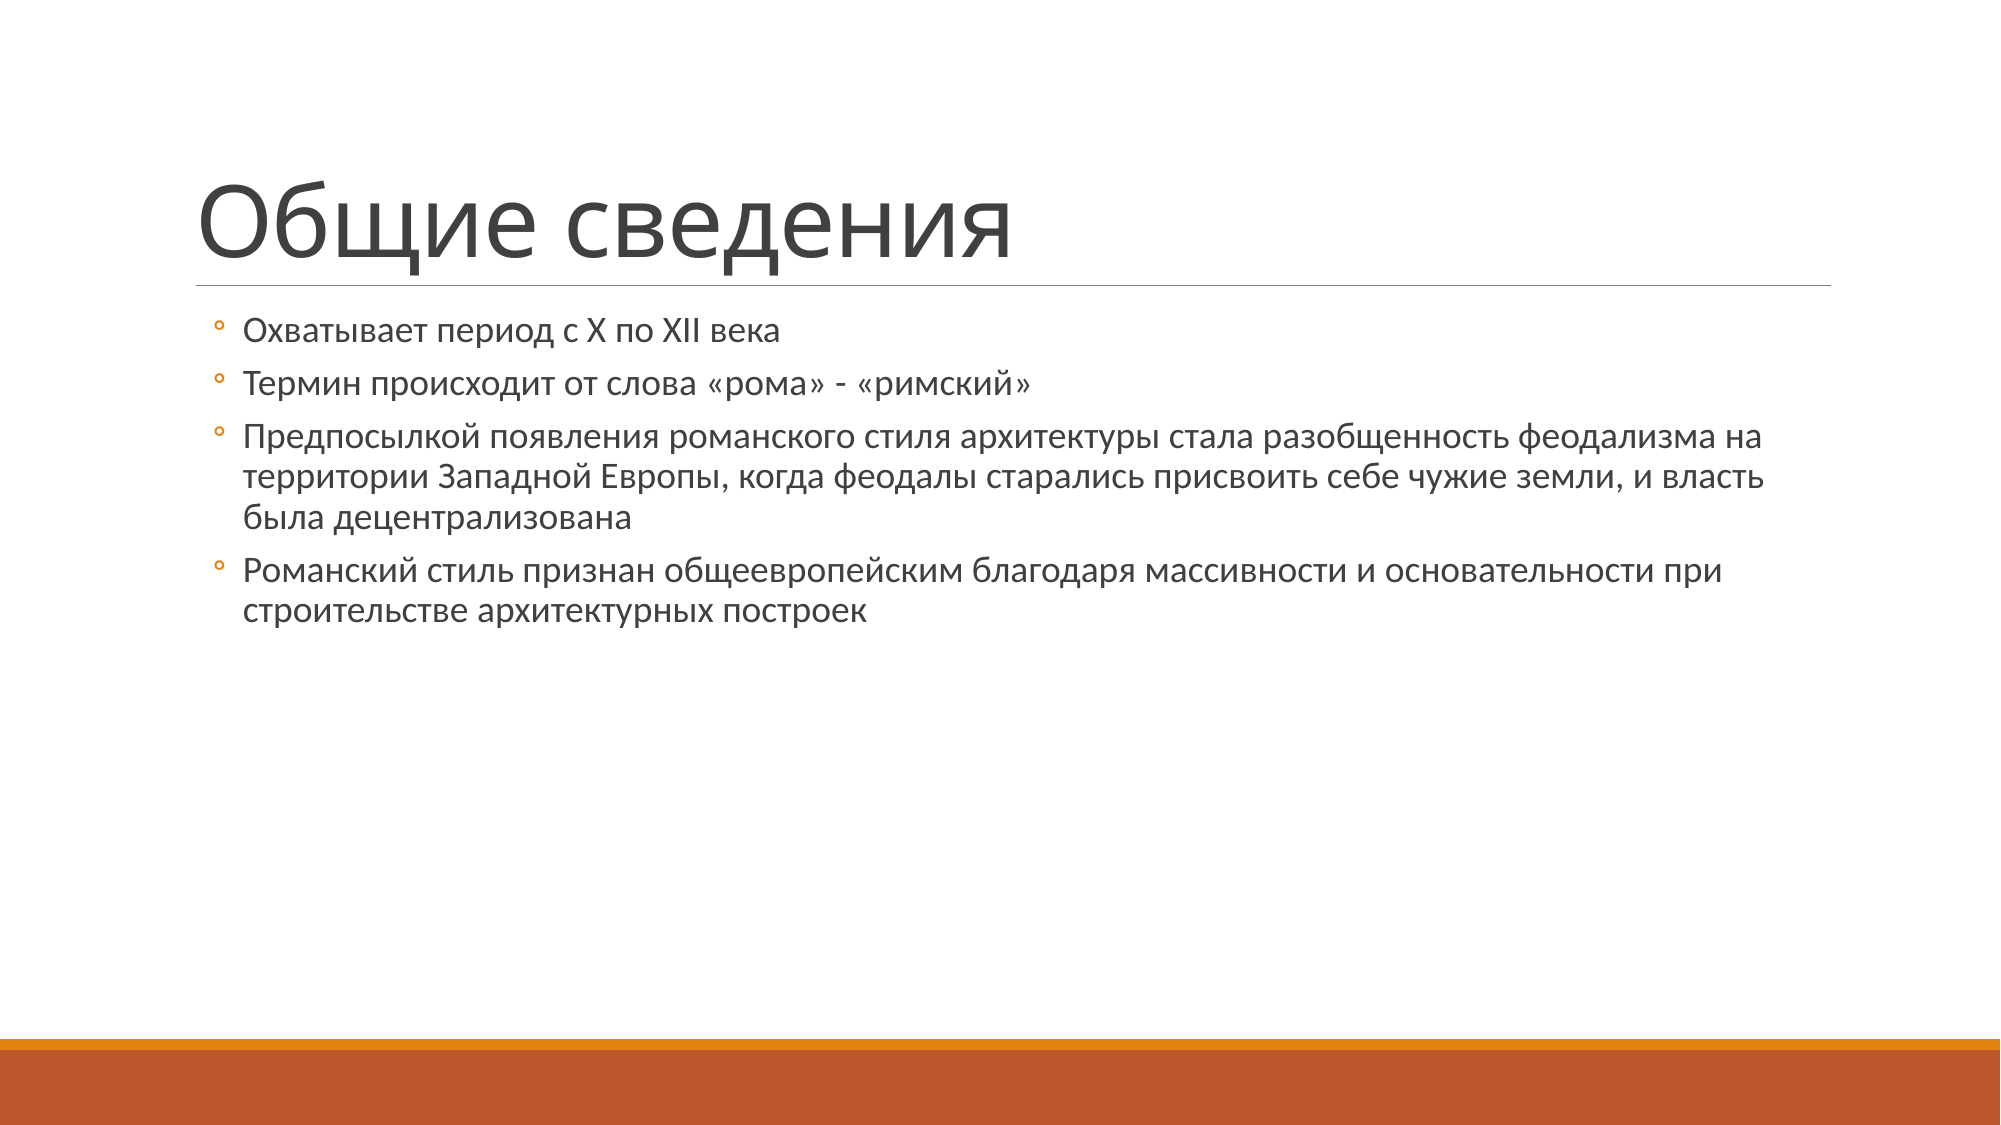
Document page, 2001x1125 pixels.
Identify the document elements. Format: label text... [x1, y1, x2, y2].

list Охватывает период с X по XII века Термин происходит от слова «рома» - «римский» Предпосылкой появления романского стиля архитектуры стала разобщенность феодализма на территории Западной Европы, когда феодалы старались присвоить себе чужие земли, и власть была децентрализована Романский стиль признан общеевропейским благодаря массивности и основательности при строительстве архитектурных построек [180, 302, 1830, 963]
title Общие сведения [180, 47, 1830, 285]
